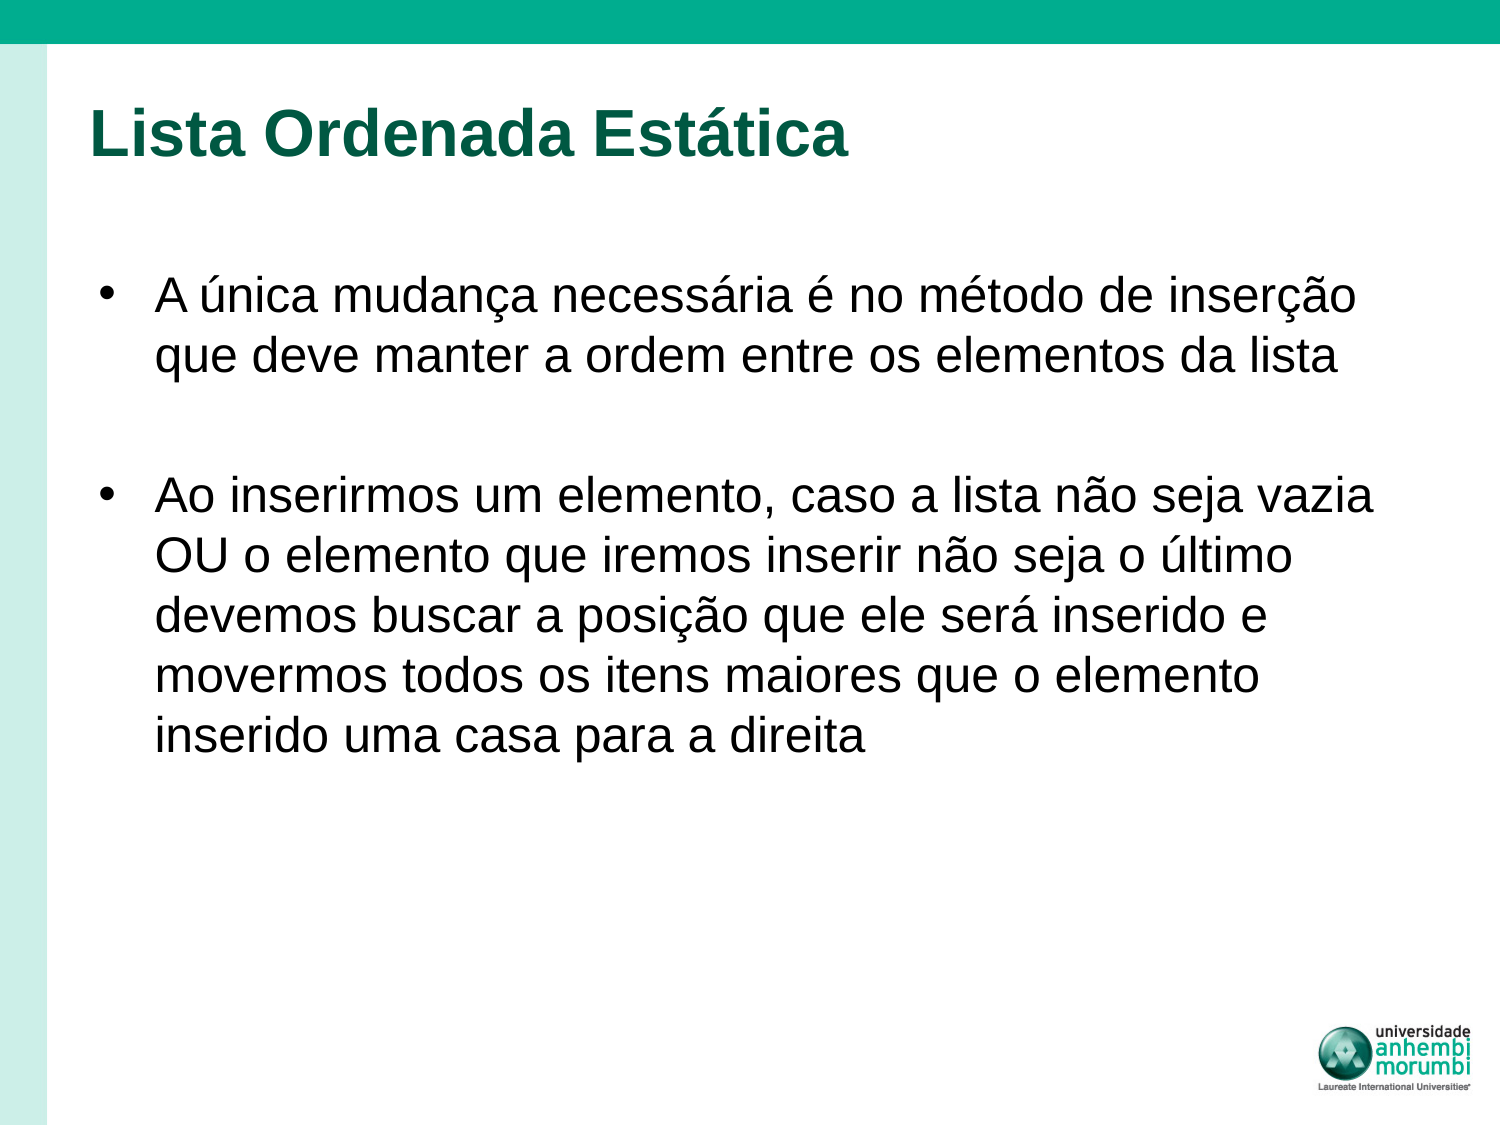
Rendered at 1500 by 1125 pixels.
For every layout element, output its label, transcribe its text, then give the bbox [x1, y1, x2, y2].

title Lista Ordenada Estática [75, 82, 1425, 233]
list A única mudança necessária é no método de inserção que deve manter a ordem entre os elementos da lista Ao inserirmos um elemento, caso a lista não seja vazia OU o elemento que iremos inserir não seja o último devemos buscar a posição que ele será inserido e movermos todos os itens maiores que o elemento inserido uma casa para a direita [74, 255, 1425, 949]
picture [0, 0, 1500, 1125]
